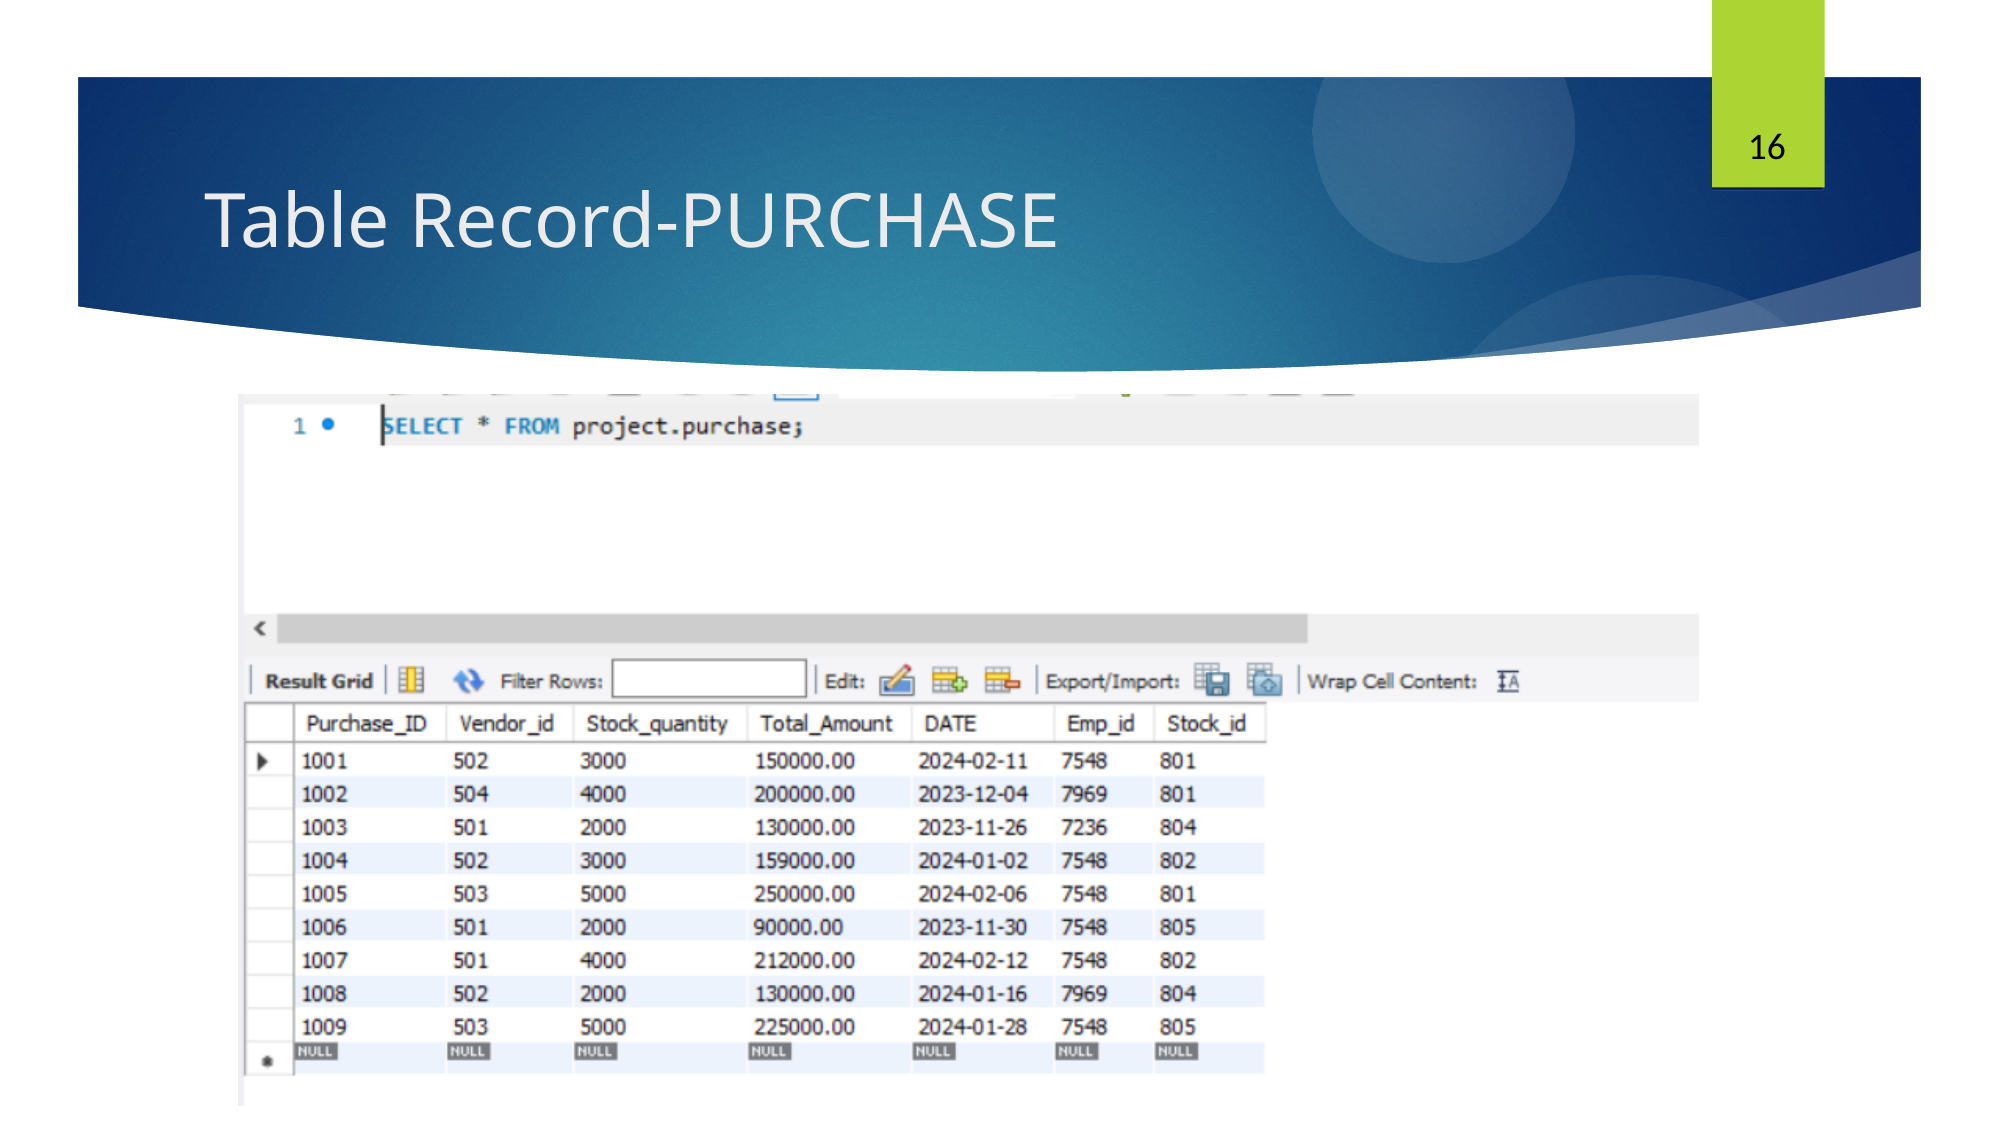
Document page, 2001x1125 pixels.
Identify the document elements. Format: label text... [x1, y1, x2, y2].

picture [238, 394, 1699, 1106]
picture [79, 78, 1920, 371]
text_box 16 [1698, 48, 1836, 175]
title Table Record-PURCHASE [189, 159, 1627, 276]
